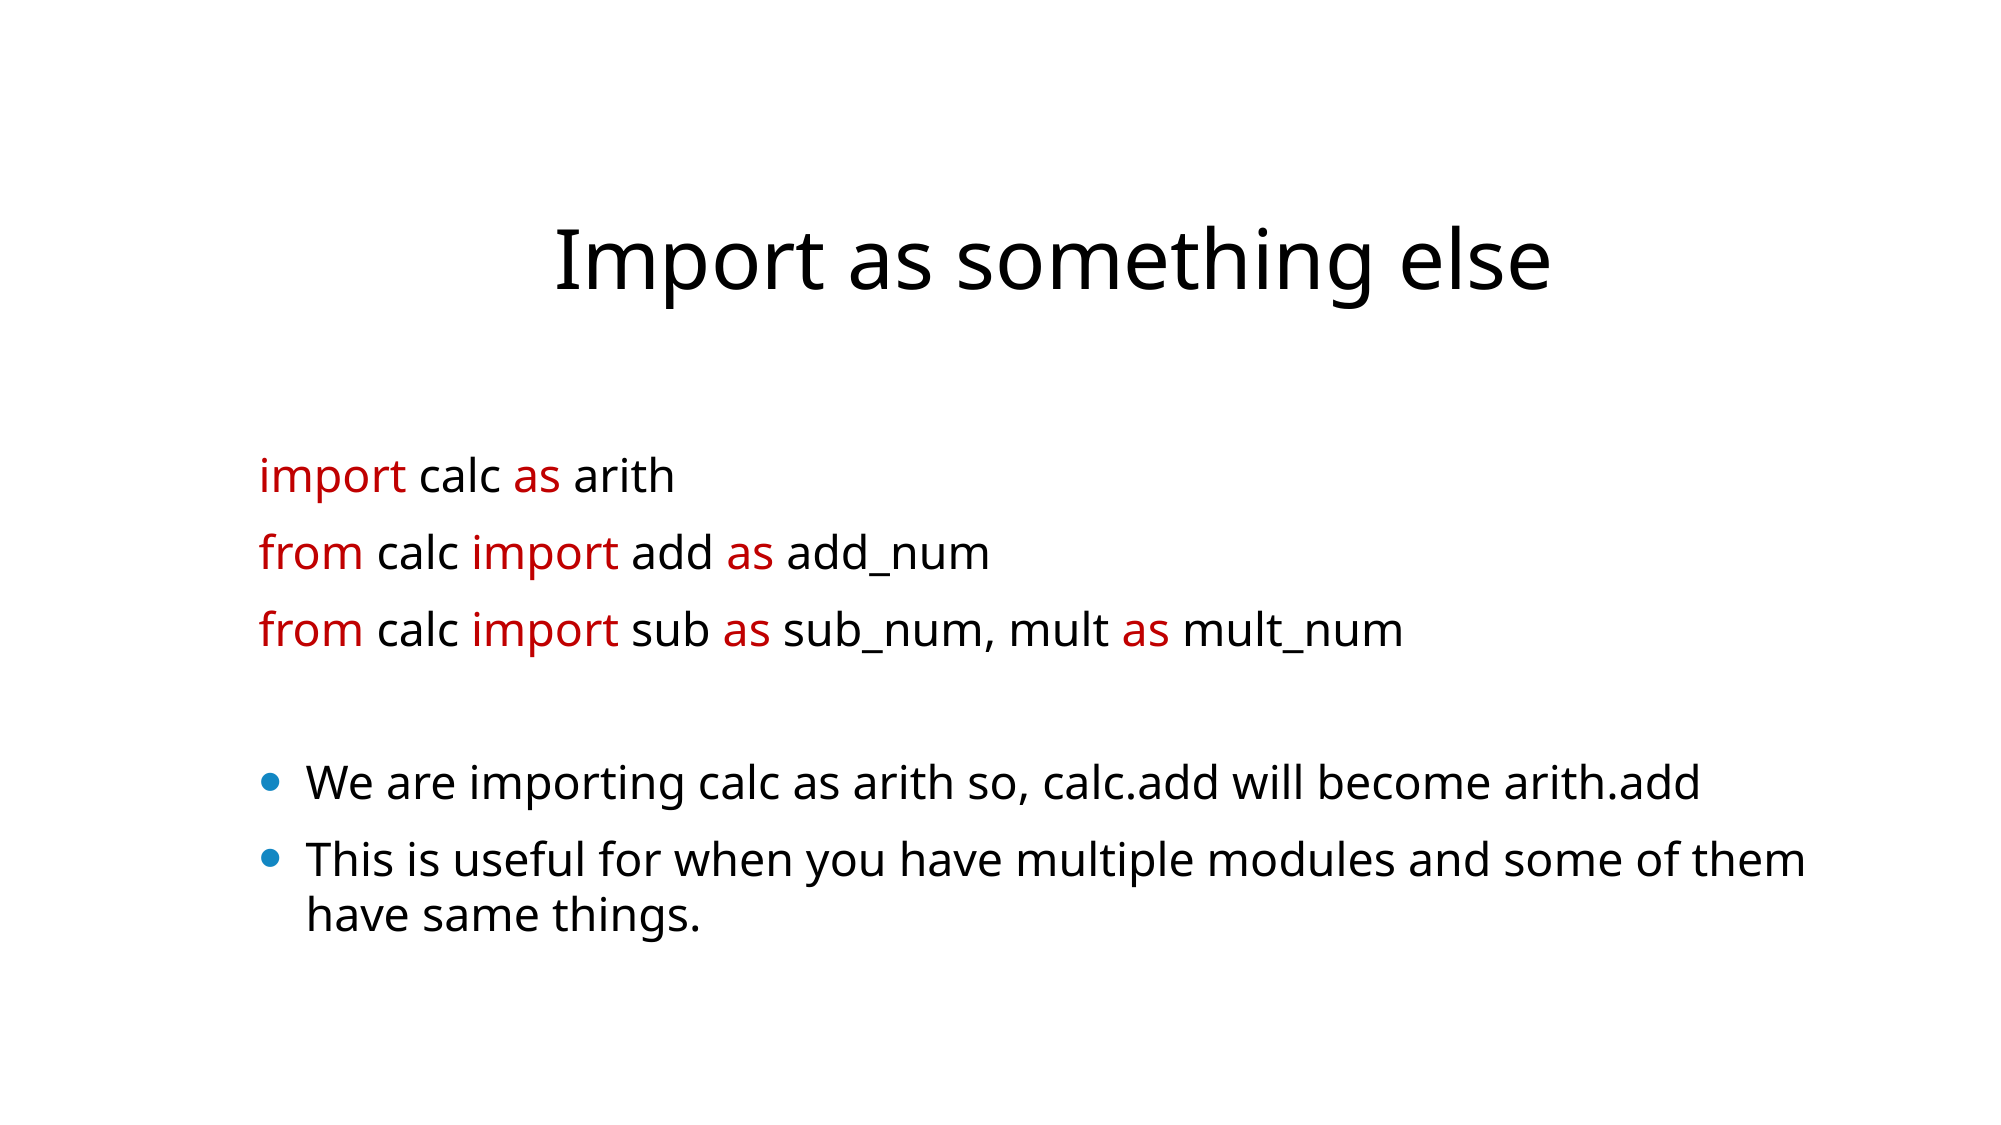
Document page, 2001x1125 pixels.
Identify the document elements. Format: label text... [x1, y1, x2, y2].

list import calc as arith from calc import add as add_num from calc import sub as sub_num, mult as mult_num We are importing calc as arith so, calc.add will become arith.add This is useful for when you have multiple modules and some of them have same things. [243, 437, 1887, 950]
title Import as something else [243, 112, 1887, 400]
